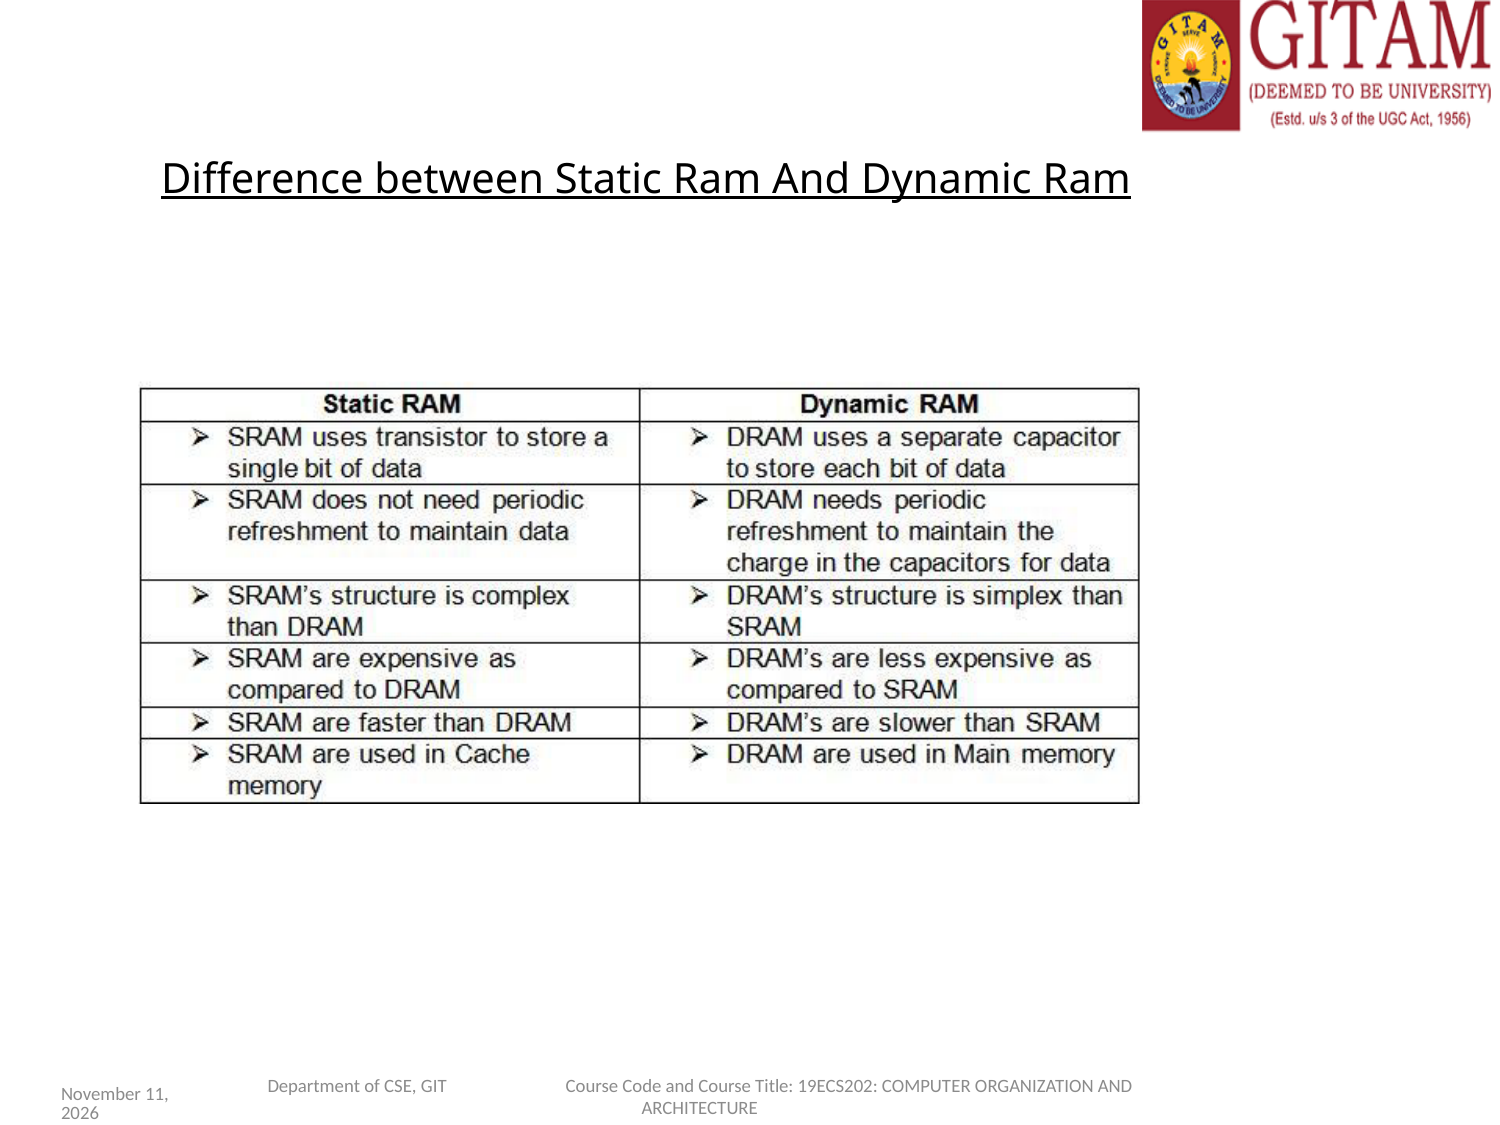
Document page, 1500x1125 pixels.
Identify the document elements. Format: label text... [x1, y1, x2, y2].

footer Department of CSE, GIT Course Code and Course Title: 19ECS202: COMPUTER ORGANIZATION AND ARCHITECTURE [238, 1067, 1161, 1125]
title Difference between Static Ram And Dynamic Ram [62, 125, 1230, 235]
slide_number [45, 1063, 194, 1123]
picture [137, 374, 1143, 804]
picture [1142, 0, 1499, 134]
list [87, 287, 1348, 1001]
